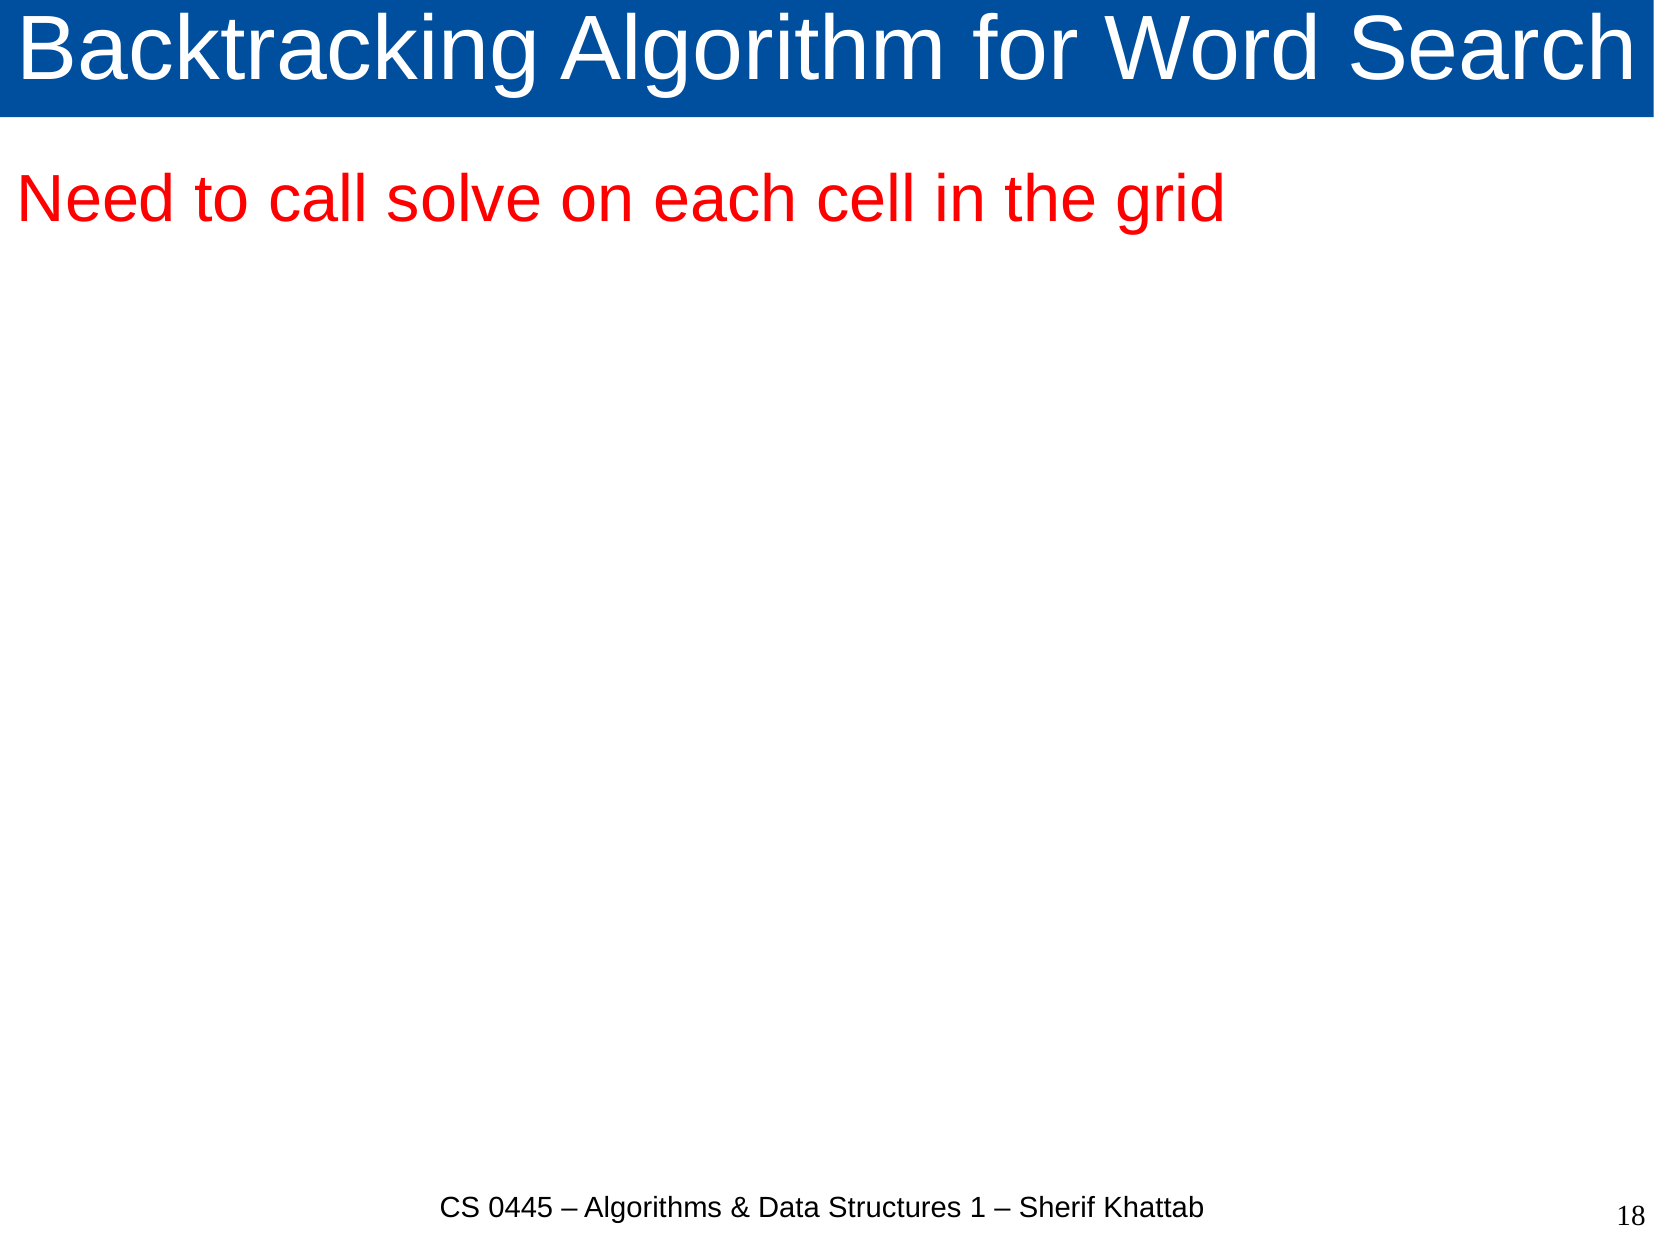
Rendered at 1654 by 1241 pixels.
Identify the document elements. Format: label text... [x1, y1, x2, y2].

slide_number 18 [1265, 1198, 1647, 1241]
footer CS 0445 – Algorithms & Data Structures 1 – Sherif Khattab [407, 1190, 1238, 1241]
list Need to call solve on each cell in the grid [16, 154, 1624, 1192]
title Backtracking Algorithm for Word Search [0, 0, 1654, 118]
